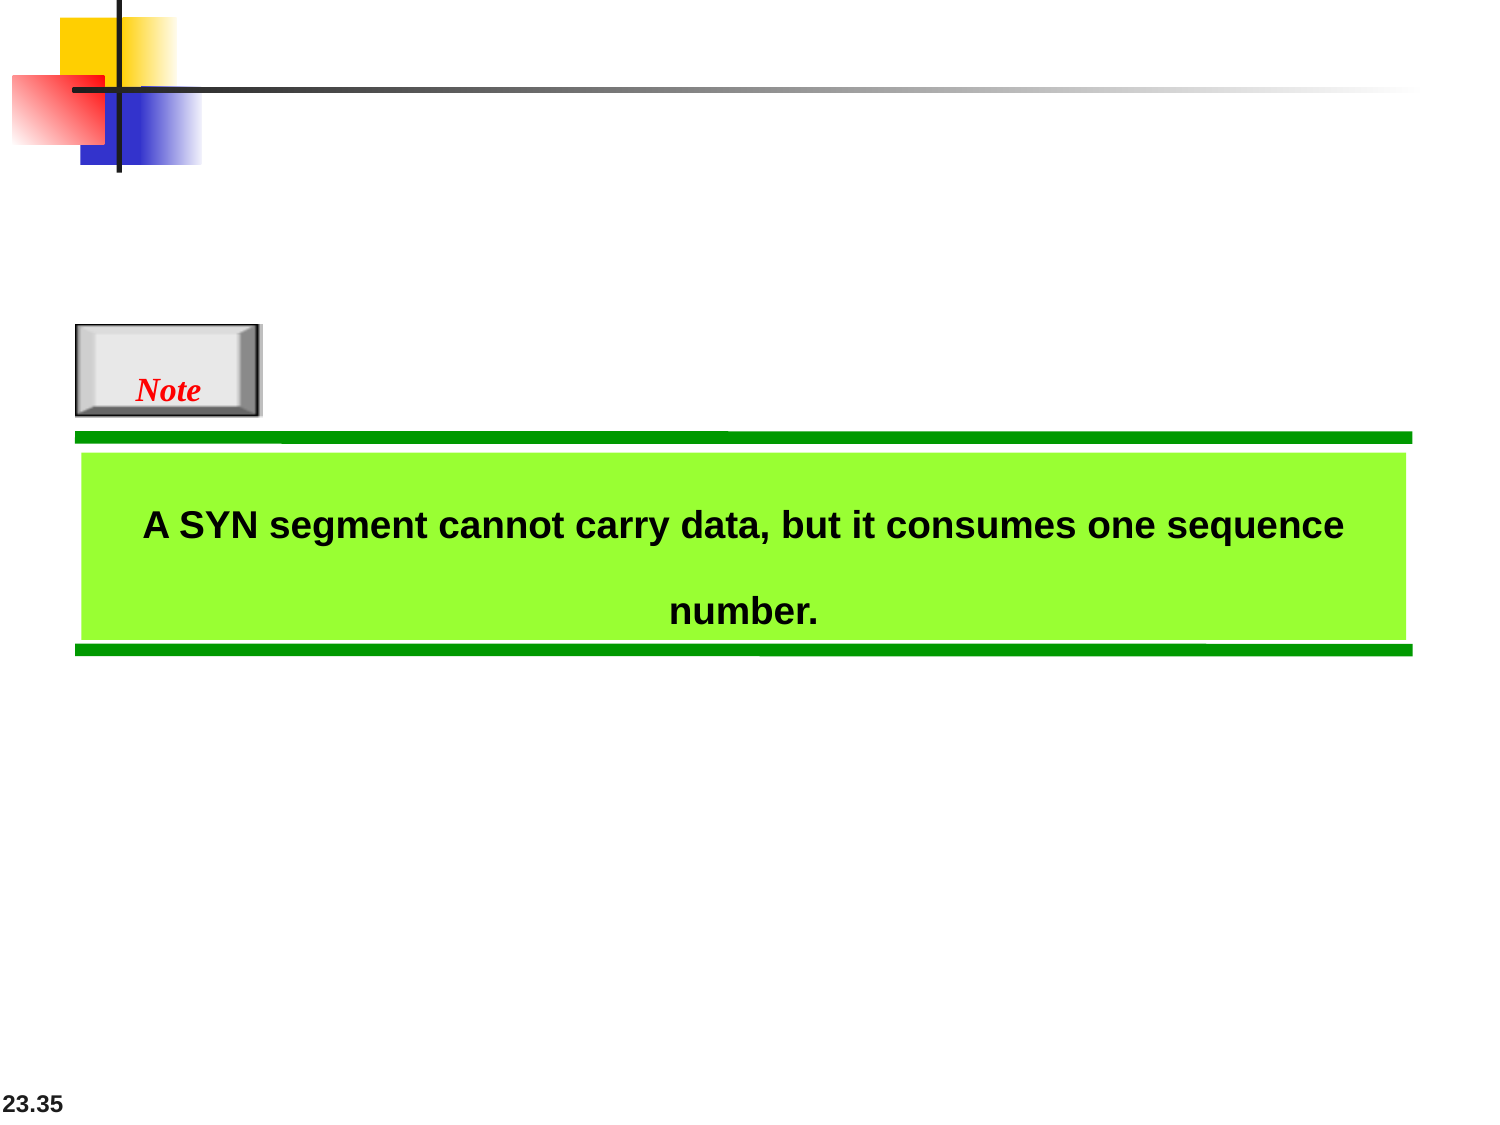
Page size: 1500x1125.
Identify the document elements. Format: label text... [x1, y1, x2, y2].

text_box [80, 93, 116, 165]
text_box [122, 93, 141, 165]
text_box [141, 93, 202, 165]
slide_number 23.35 [0, 1050, 300, 1125]
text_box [74, 324, 263, 418]
text_box A SYN segment cannot carry data, but it consumes one sequence number. [81, 452, 1407, 640]
text_box [60, 17, 116, 86]
text_box [116, 0, 122, 87]
text_box [122, 17, 177, 86]
text_box [116, 93, 122, 173]
text_box [72, 87, 1423, 93]
text_box [12, 75, 105, 145]
